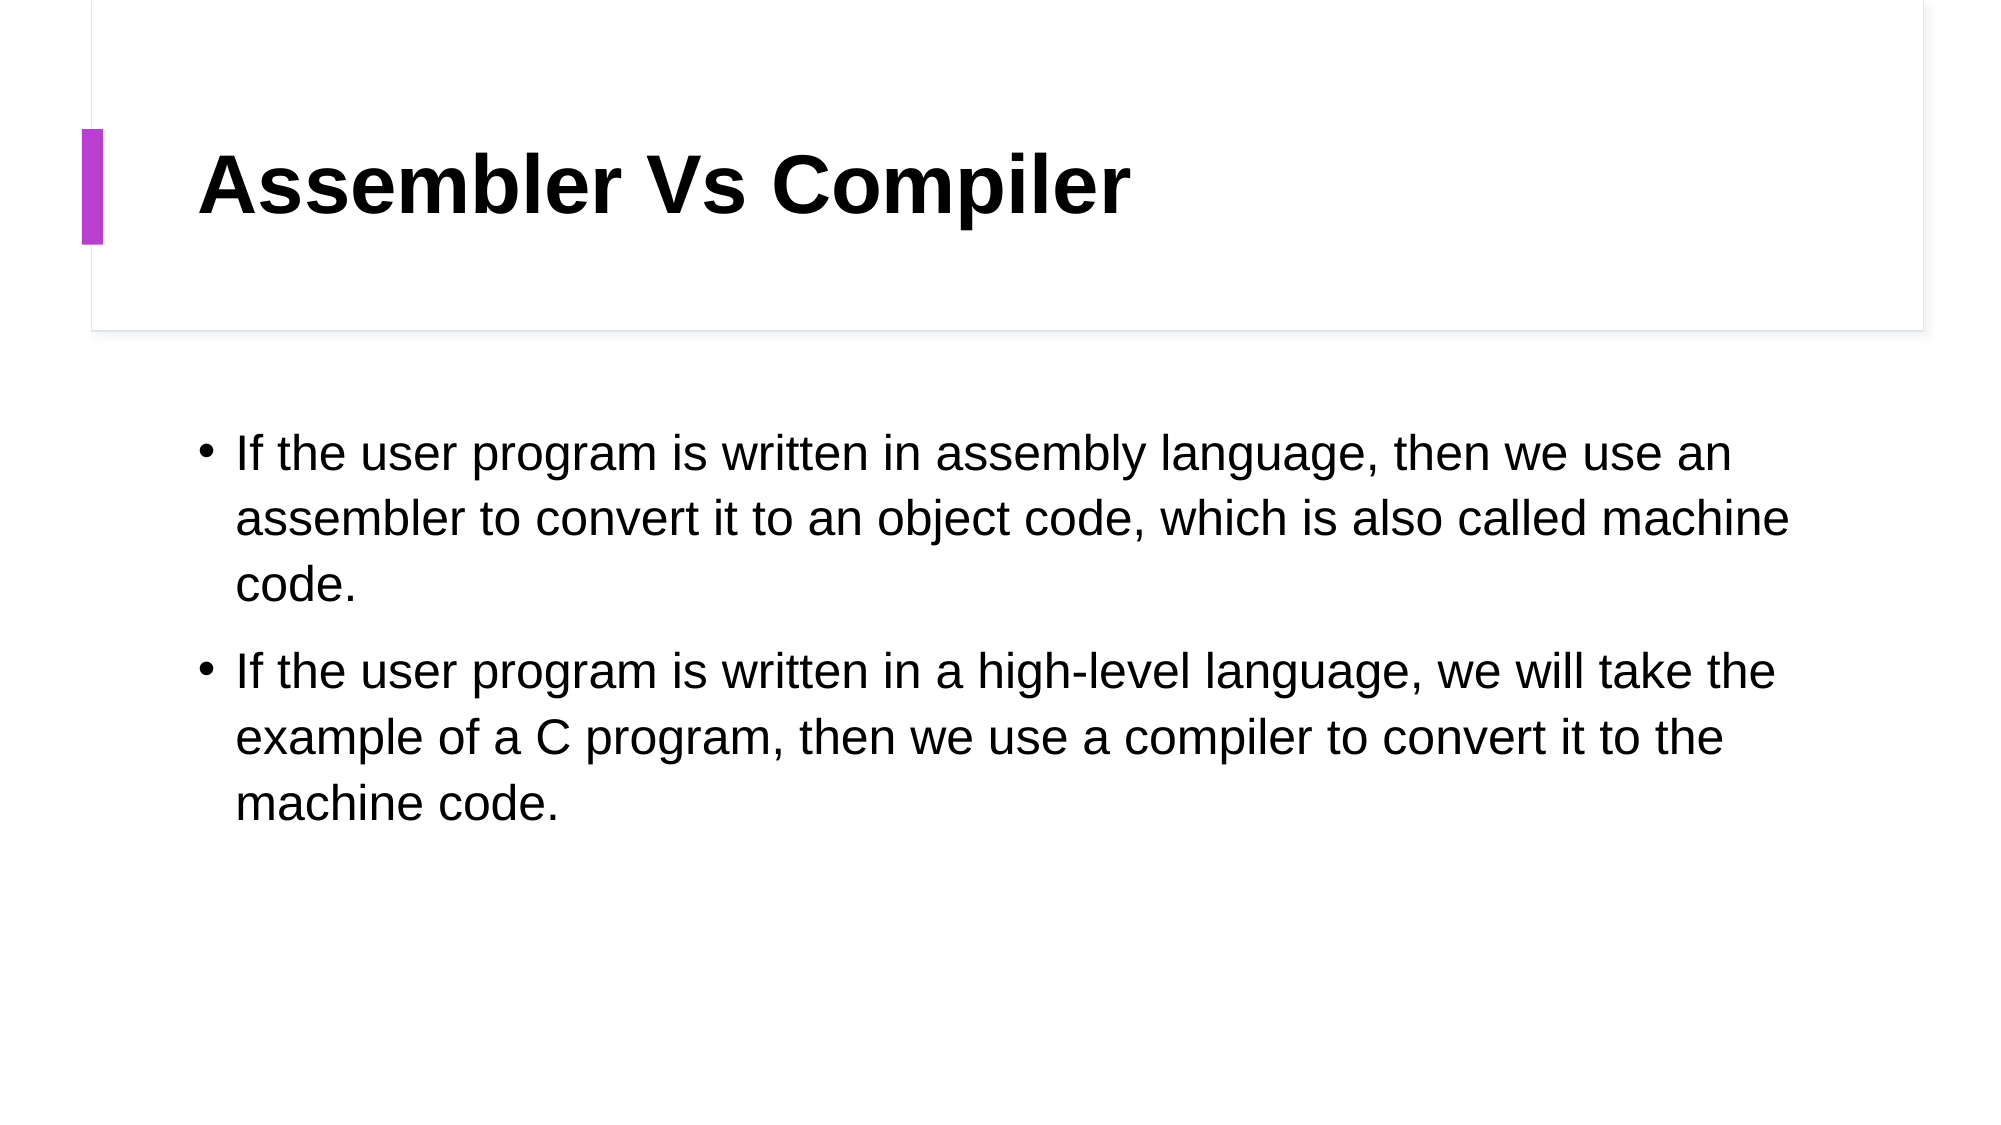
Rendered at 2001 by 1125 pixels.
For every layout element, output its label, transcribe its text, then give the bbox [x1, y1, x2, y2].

list If the user program is written in assembly language, then we use an assembler to convert it to an object code, which is also called machine code. If the user program is written in a high-level language, we will take the example of a C program, then we use a compiler to convert it to the machine code. [183, 406, 1851, 1013]
title Assembler Vs Compiler [183, 90, 1851, 284]
